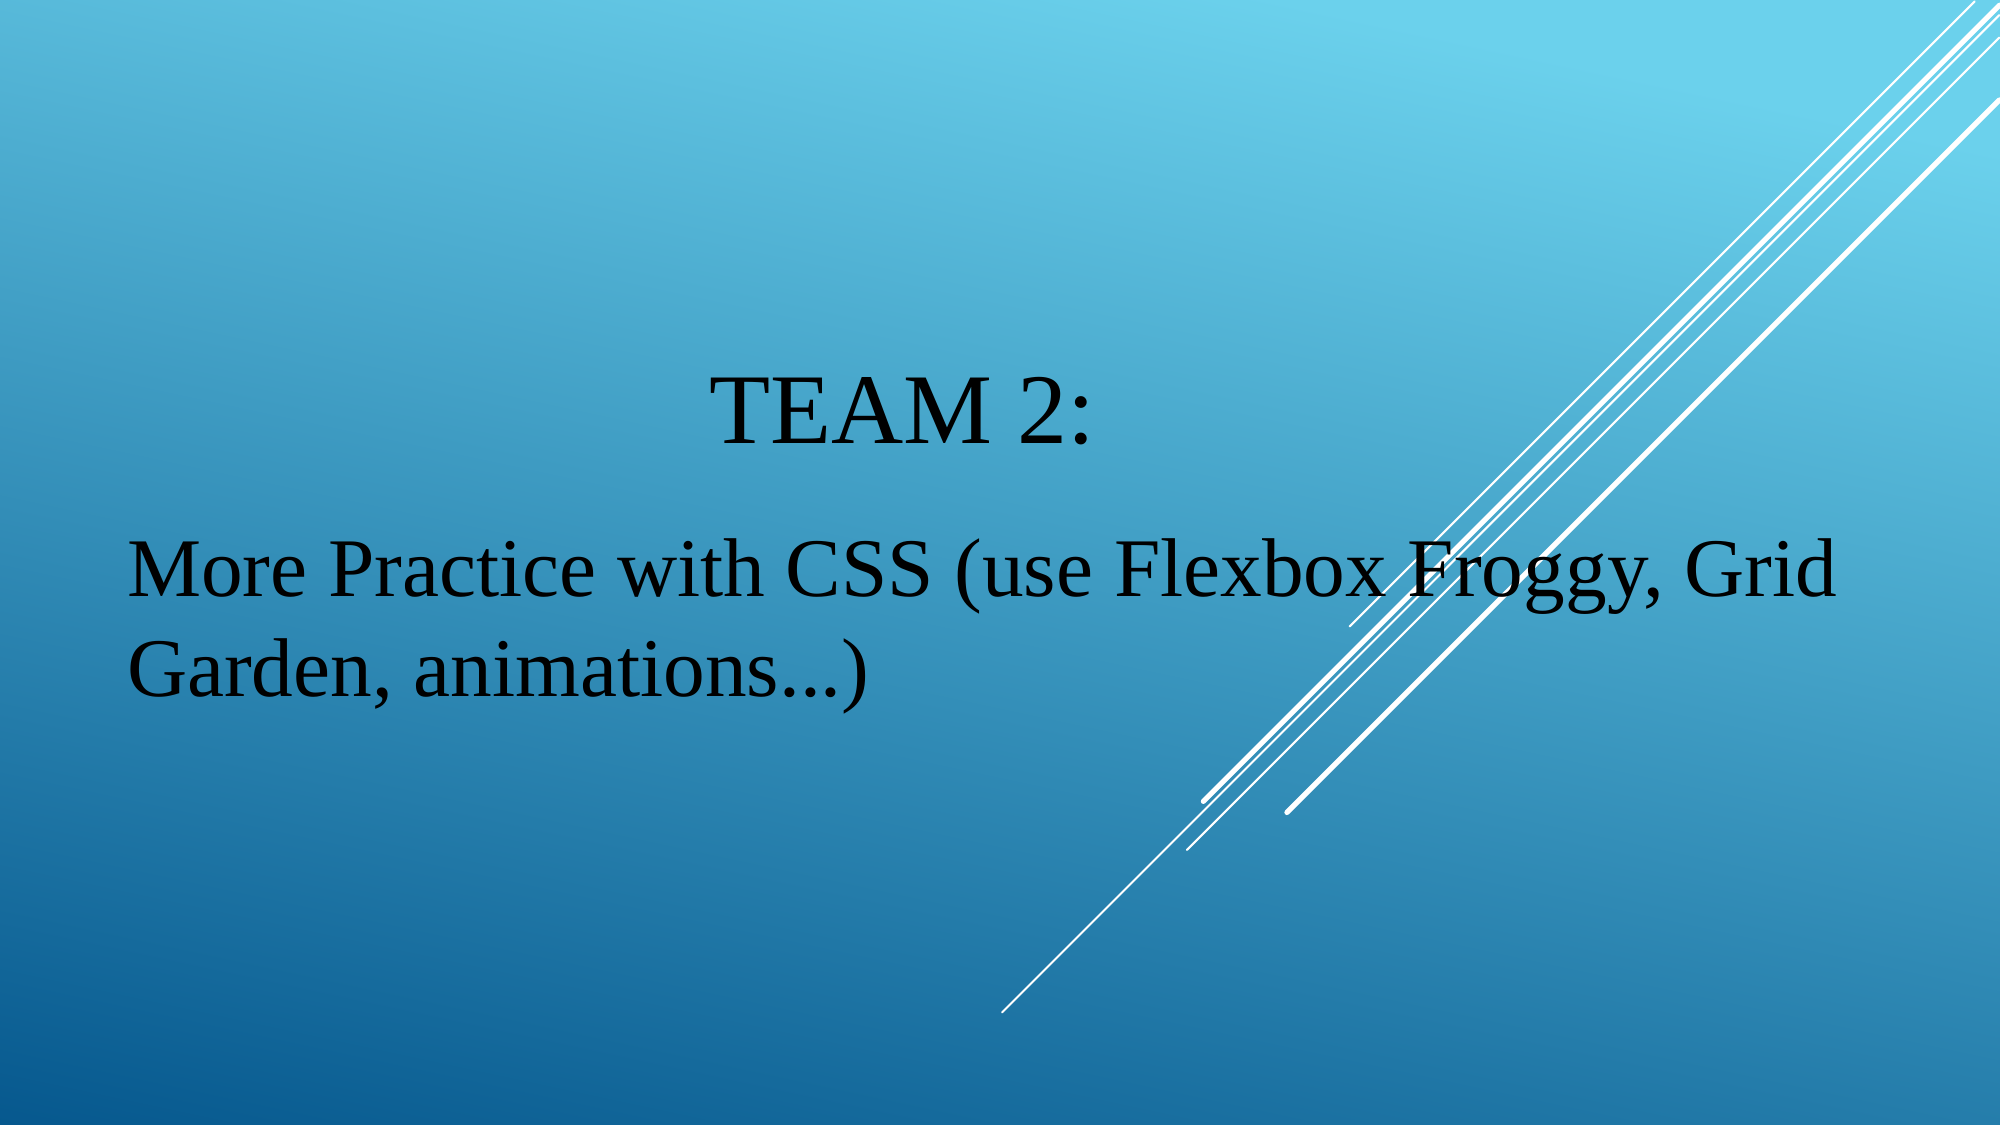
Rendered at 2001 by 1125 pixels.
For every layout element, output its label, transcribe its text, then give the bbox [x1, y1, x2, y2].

subtitle More Practice with CSS (use Flexbox Froggy, Grid Garden, animations...) [112, 505, 1972, 755]
title Team 2: [694, 267, 1468, 472]
